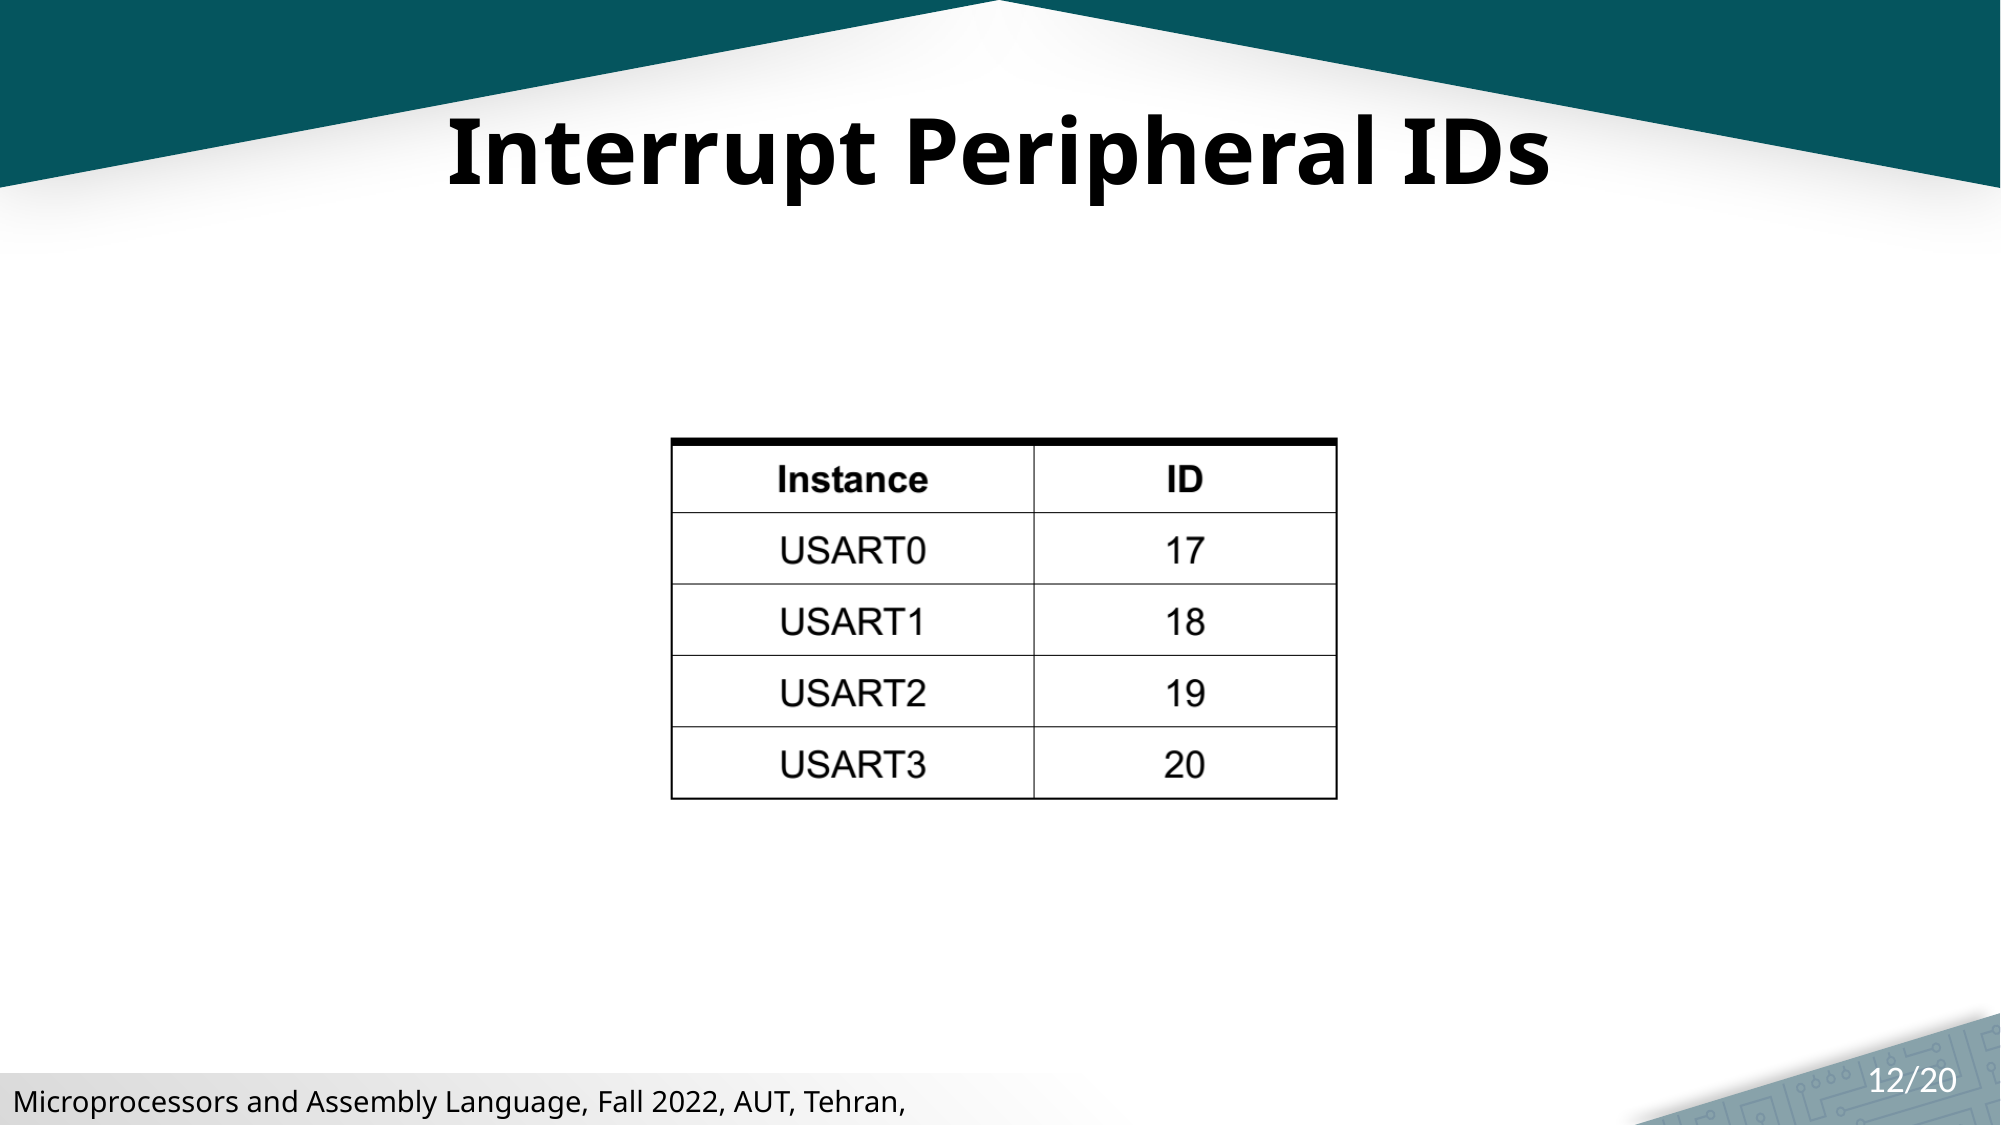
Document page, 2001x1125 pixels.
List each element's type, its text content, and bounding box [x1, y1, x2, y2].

slide_number 12/20 [1522, 1047, 1973, 1108]
picture [656, 430, 1344, 805]
title Interrupt Peripheral IDs [137, 45, 1863, 264]
